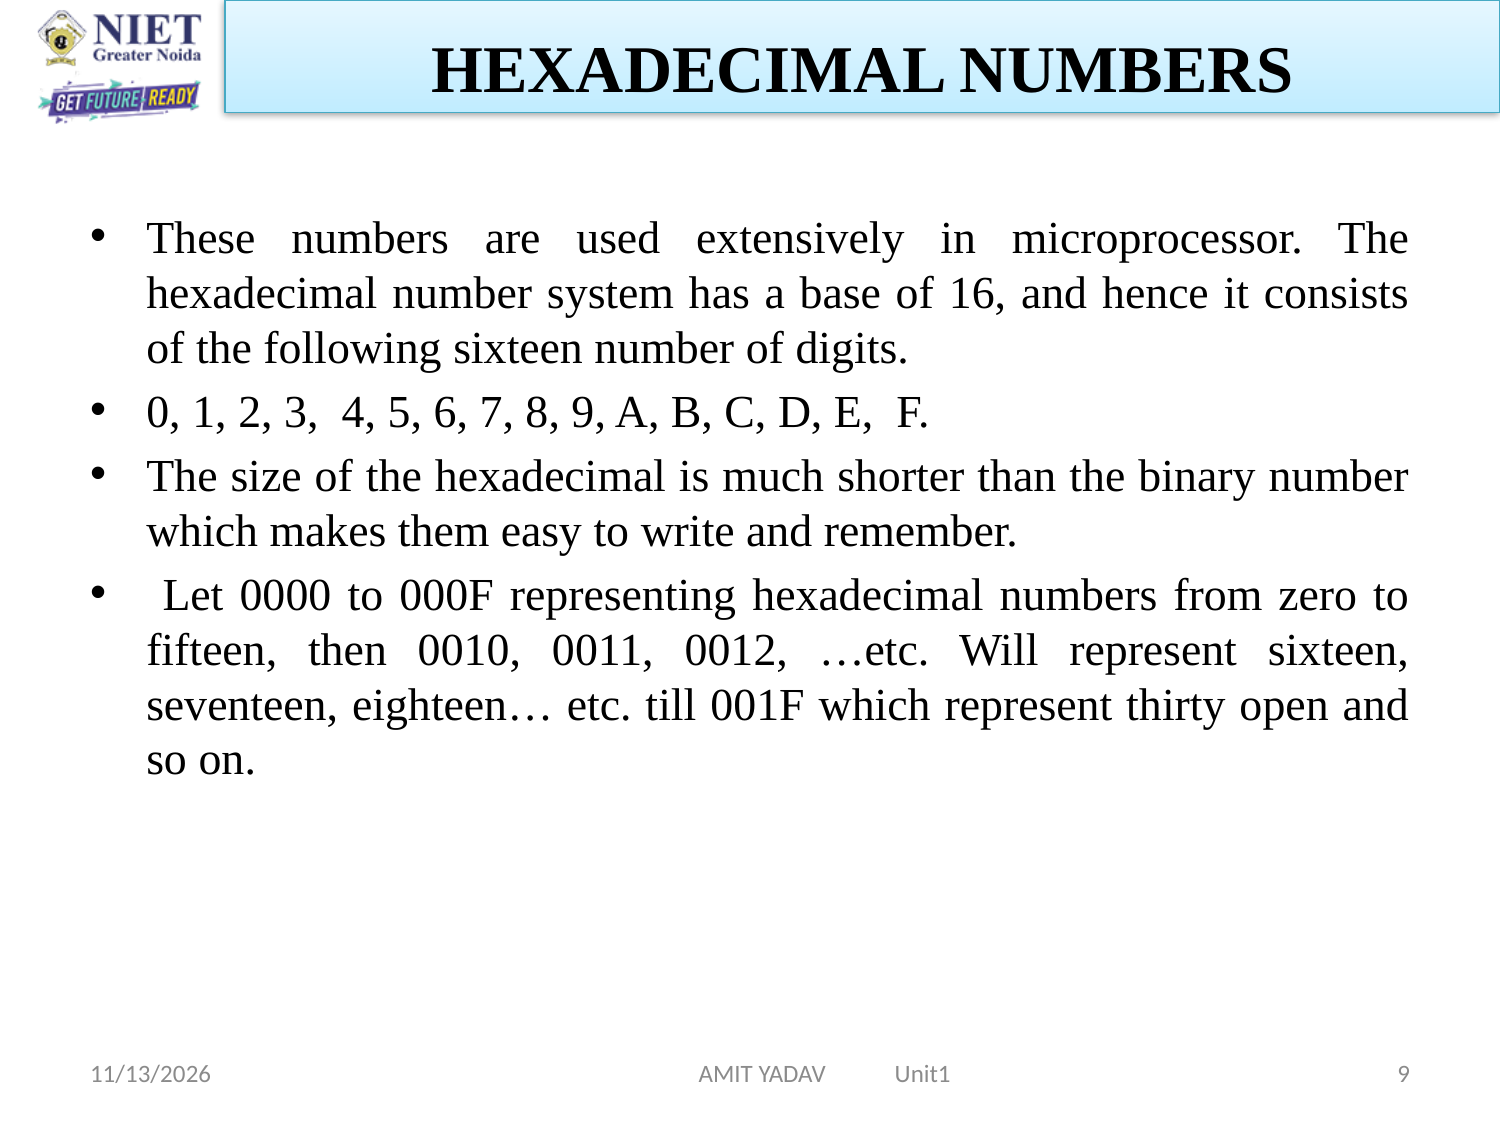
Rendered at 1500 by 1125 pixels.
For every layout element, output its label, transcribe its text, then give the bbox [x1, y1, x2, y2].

picture [0, 0, 238, 135]
footer AMIT YADAV Unit1 [412, 1042, 1074, 1103]
slide_number 9 [1074, 1042, 1425, 1103]
text_box HEXADECIMAL NUMBERS [238, 0, 1500, 113]
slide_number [75, 1042, 412, 1103]
list These numbers are used extensively in microprocessor. The hexadecimal number system has a base of 16, and hence it consists of the following sixteen number of digits. 0, 1, 2, 3, 4, 5, 6, 7, 8, 9, A, B, C, D, E, F. The size of the hexadecimal is much shorter than the binary number which makes them easy to write and remember. Let 0000 to 000F representing hexadecimal numbers from zero to fifteen, then 0010, 0011, 0012, …etc. Will represent sixteen, seventeen, eighteen… etc. till 001F which represent thirty open and so on. [75, 200, 1425, 1005]
